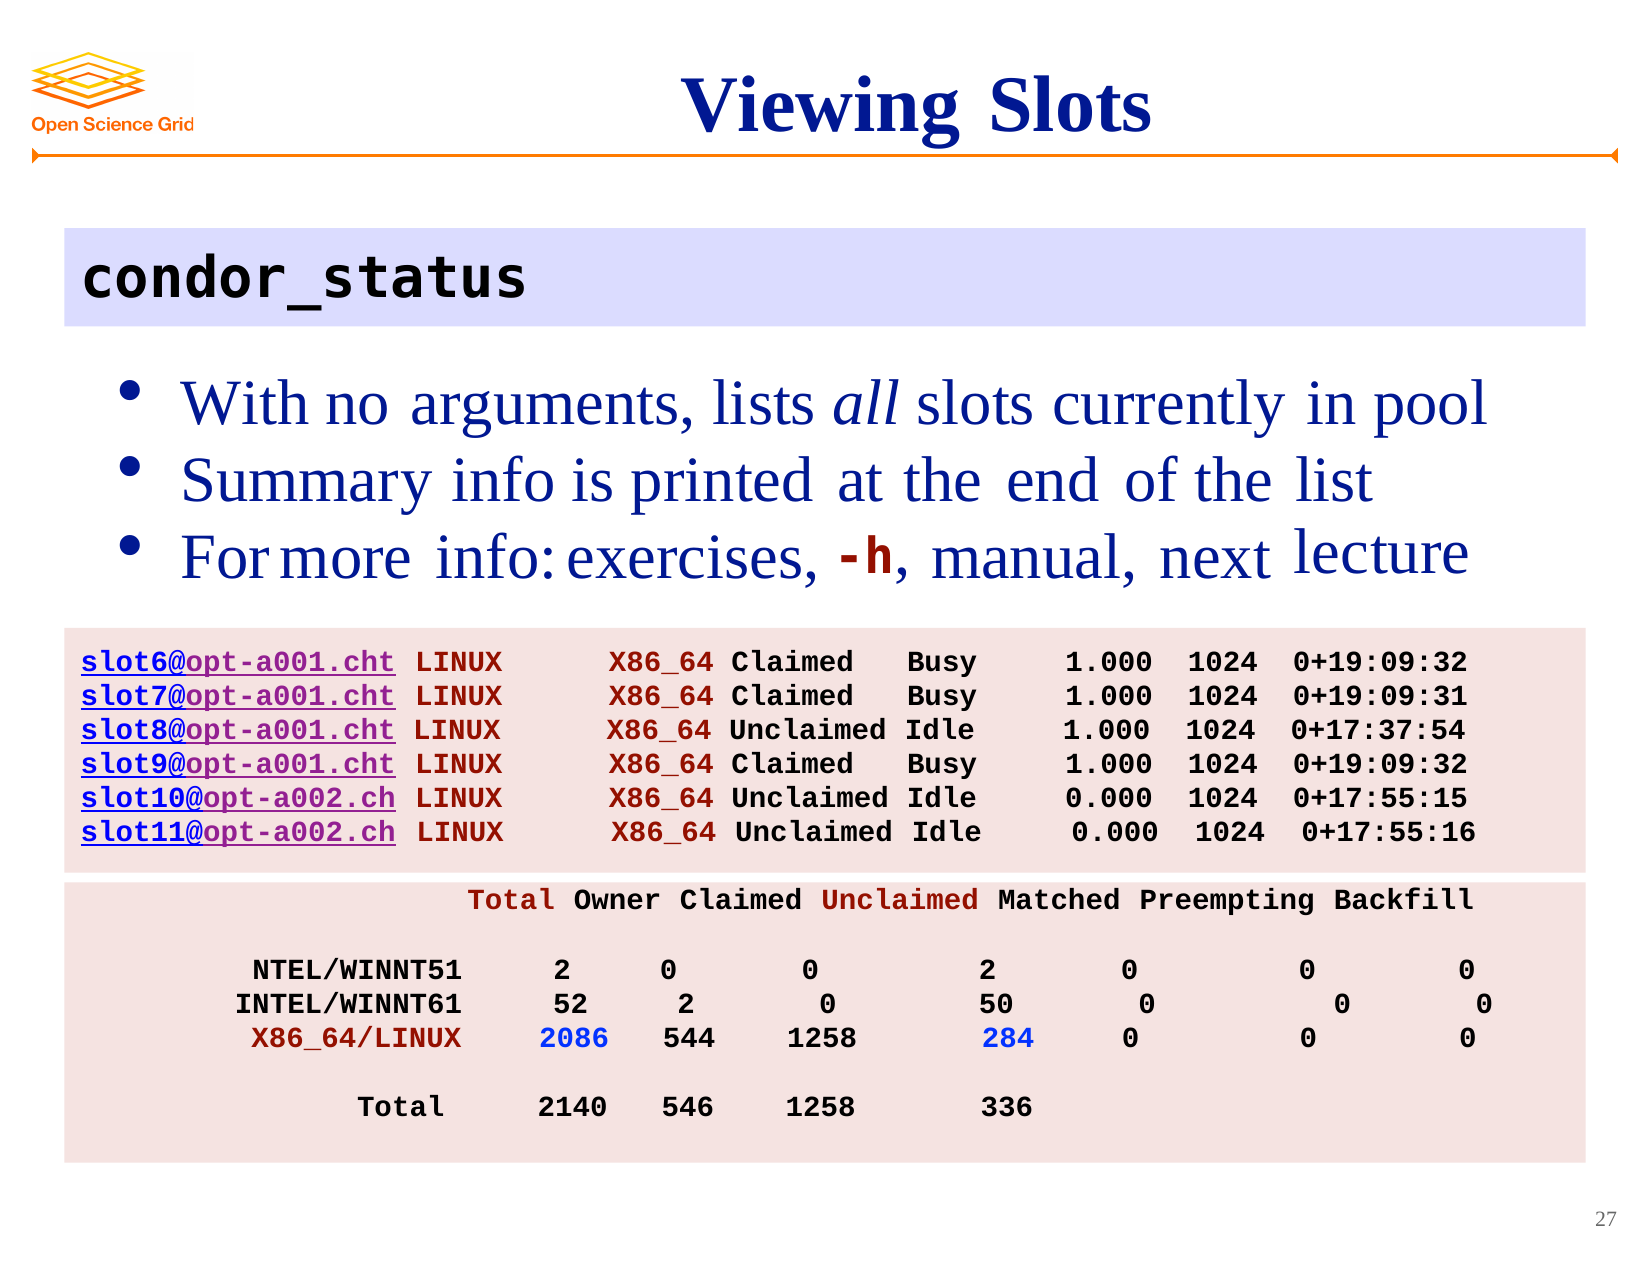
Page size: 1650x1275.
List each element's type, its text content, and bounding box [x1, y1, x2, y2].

text_box at the end of the [834, 448, 1291, 517]
text_box manual, [928, 525, 1157, 595]
text_box more [277, 525, 433, 595]
text_box Total Owner Claimed Unclaimed Matched Preempting Backfill NTEL/WINNT51 2 0 0 2 0 0 0 INTEL/WINNT61 52 2 0 50 0 0 0 X86_64/LINUX 2086 544 1258 284 0 0 0 Total 2140 546 1258 336 [64, 882, 1586, 1163]
text_box [31, 52, 194, 134]
text_box slot6@opt-a001.cht LINUX X86_64 Claimed Busy 1.000 1024 0+19:09:32 slot7@opt-a001.cht LINUX X86_64 Claimed Busy 1.000 1024 0+19:09:31 slot8@opt-a001.cht LINUX X86_64 Unclaimed Idle 1.000 1024 0+17:37:54 slot9@opt-a001.cht LINUX X86_64 Claimed Busy 1.000 1024 0+19:09:32 slot10@opt-a002.ch LINUX X86_64 Unclaimed Idle 0.000 1024 0+17:55:15 slot11@opt-a002.ch LINUX X86_64 Unclaimed Idle 0.000 1024 0+17:55:16 [64, 627, 1586, 873]
text_box list lecture [1291, 448, 1493, 595]
text_box -h, [832, 525, 928, 595]
text_box info: [433, 525, 564, 595]
text_box exercises, [564, 525, 832, 595]
text_box [32, 147, 40, 164]
text_box • • • [113, 353, 160, 608]
text_box condor_status [64, 228, 1586, 327]
text_box 27 [1593, 1205, 1624, 1233]
text_box [1610, 147, 1618, 164]
text_box next [1157, 525, 1292, 595]
text_box Summary info is printed [178, 448, 834, 517]
text_box For [178, 525, 277, 595]
text_box Viewing Slots [677, 64, 1178, 150]
text_box With no arguments, lists all slots currently in pool [178, 370, 1510, 440]
